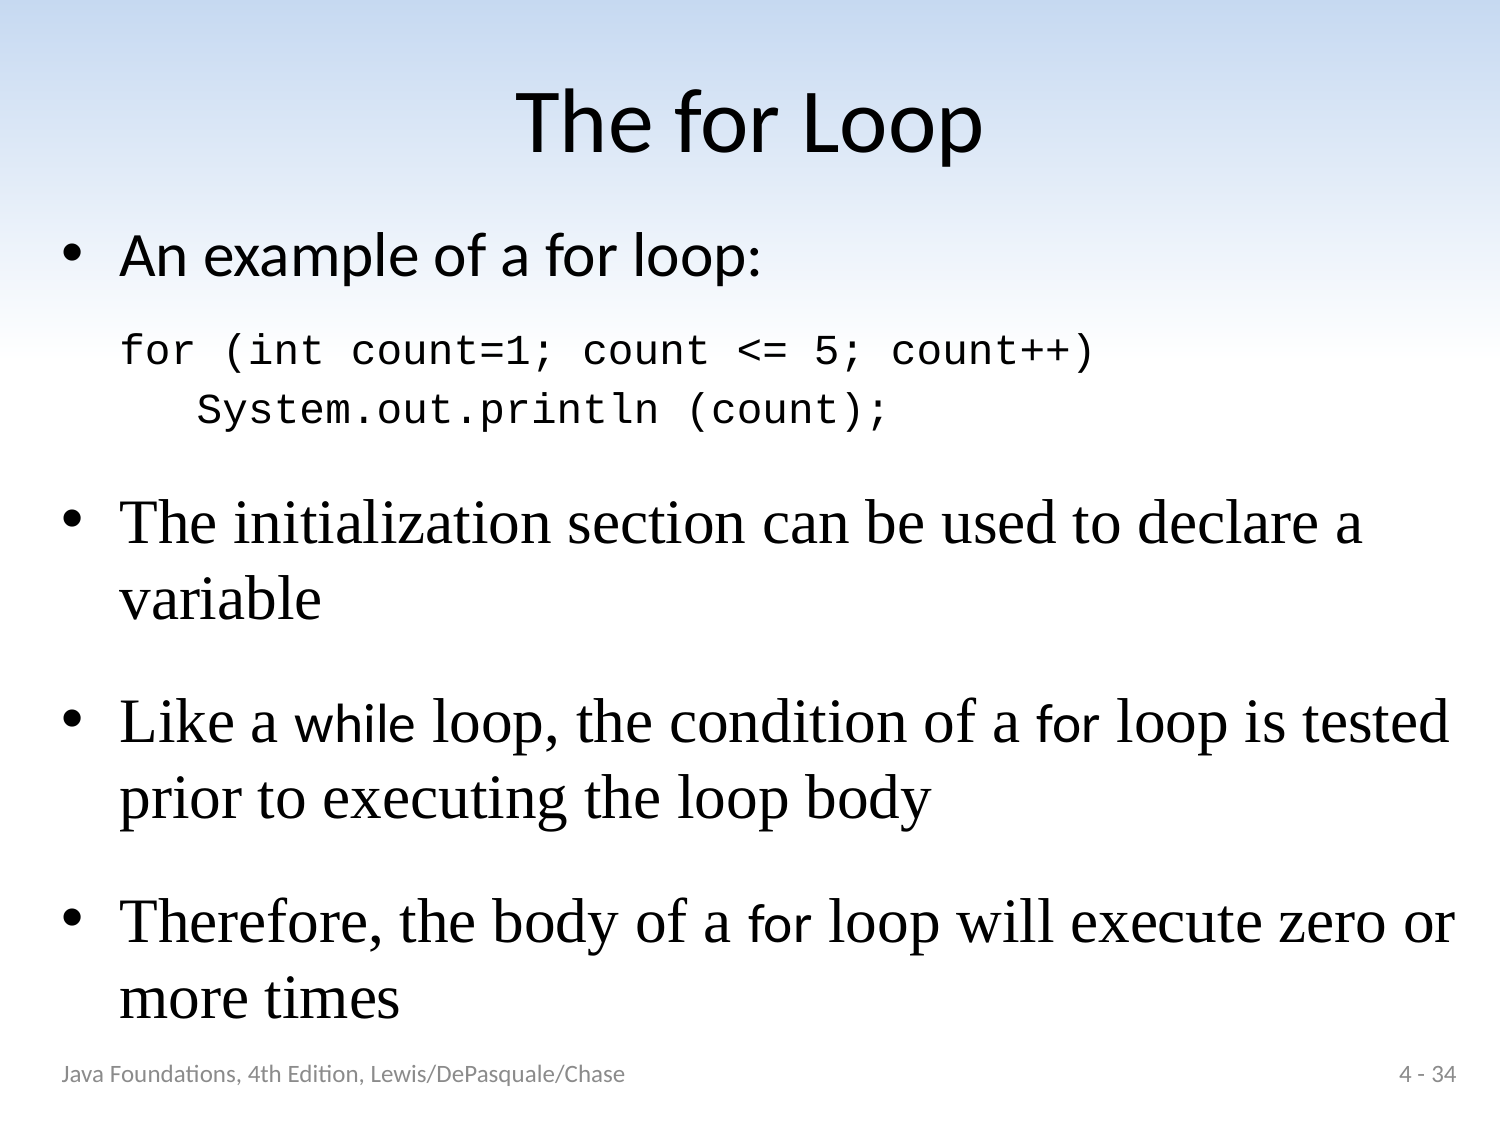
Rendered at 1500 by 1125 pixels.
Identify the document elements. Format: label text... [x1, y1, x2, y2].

list An example of a for loop: for (int count=1; count <= 5; count++) System.out.println (count); The initialization section can be used to declare a variable Like a while loop, the condition of a for loop is tested prior to executing the loop body Therefore, the body of a for loop will execute zero or more times [46, 205, 1473, 1043]
title The for Loop [28, 45, 1473, 186]
footer Java Foundations, 4th Edition, Lewis/DePasquale/Chase [46, 1042, 1121, 1103]
slide_number 4 - 34 [1121, 1042, 1472, 1103]
